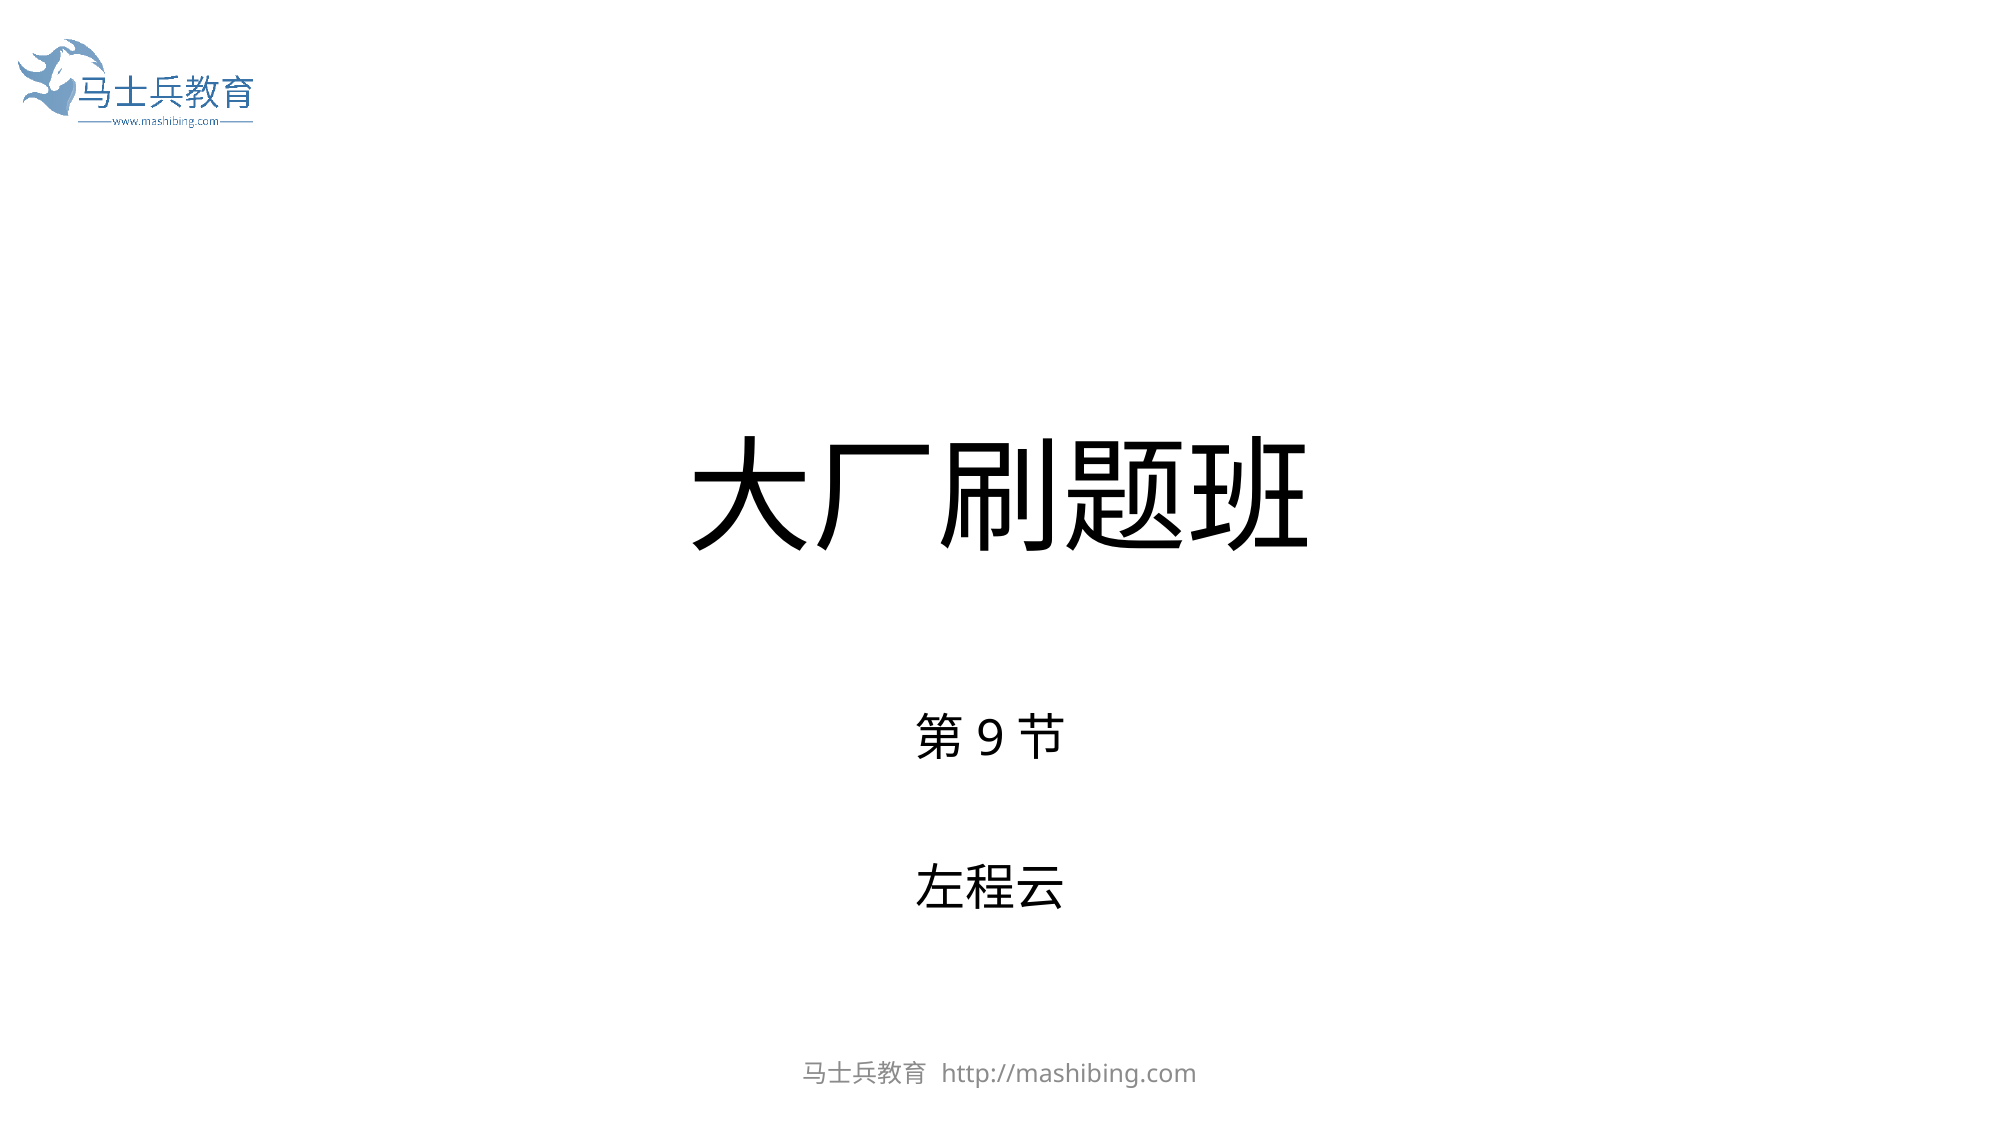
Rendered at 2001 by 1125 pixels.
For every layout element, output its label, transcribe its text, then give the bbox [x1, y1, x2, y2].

title 大厂刷题班 [249, 184, 1750, 576]
picture [7, 5, 276, 177]
subtitle 第9节 左程云 [240, 705, 1741, 977]
footer 马士兵教育 http://mashibing.com [662, 1042, 1338, 1103]
